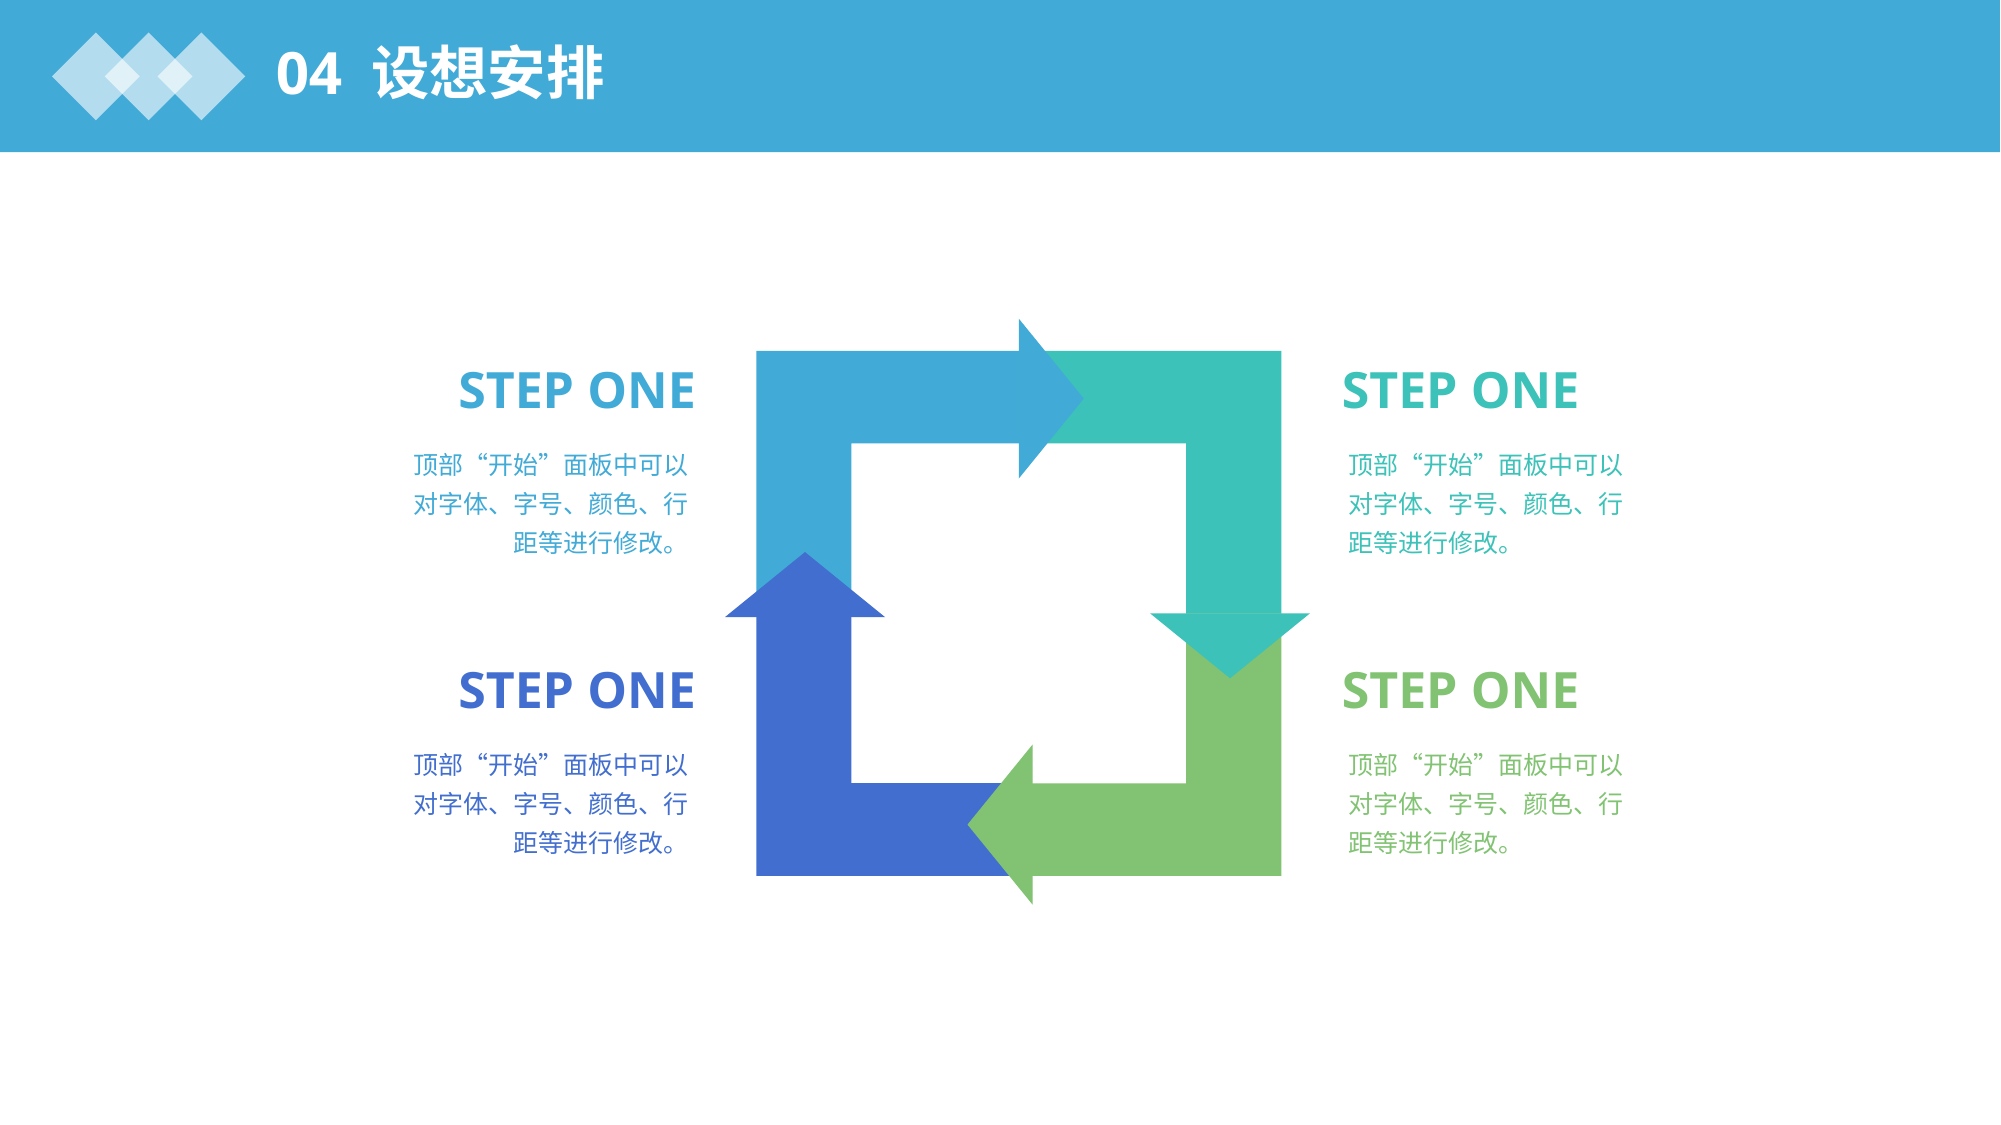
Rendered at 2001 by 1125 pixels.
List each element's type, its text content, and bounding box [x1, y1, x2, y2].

text_box [966, 741, 1034, 908]
text_box 顶部“开始”面板中可以对字体、字号、颜色、行距等进行修改。 [381, 733, 704, 865]
text_box [755, 350, 1017, 590]
text_box STEP ONE [1327, 651, 1595, 726]
text_box 顶部“开始”面板中可以对字体、字号、颜色、行距等进行修改。 [1334, 733, 1656, 865]
text_box [1034, 639, 1282, 877]
list 04 设想安排 [260, 24, 1903, 127]
text_box STEP ONE [443, 651, 711, 726]
text_box [755, 619, 1007, 877]
text_box [1147, 612, 1313, 680]
text_box STEP ONE [443, 351, 711, 426]
text_box [1047, 350, 1282, 612]
text_box [722, 550, 888, 619]
text_box 顶部“开始”面板中可以对字体、字号、颜色、行距等进行修改。 [381, 433, 704, 565]
text_box 顶部“开始”面板中可以对字体、字号、颜色、行距等进行修改。 [1334, 433, 1656, 565]
text_box [1017, 315, 1086, 482]
text_box STEP ONE [1327, 351, 1595, 426]
